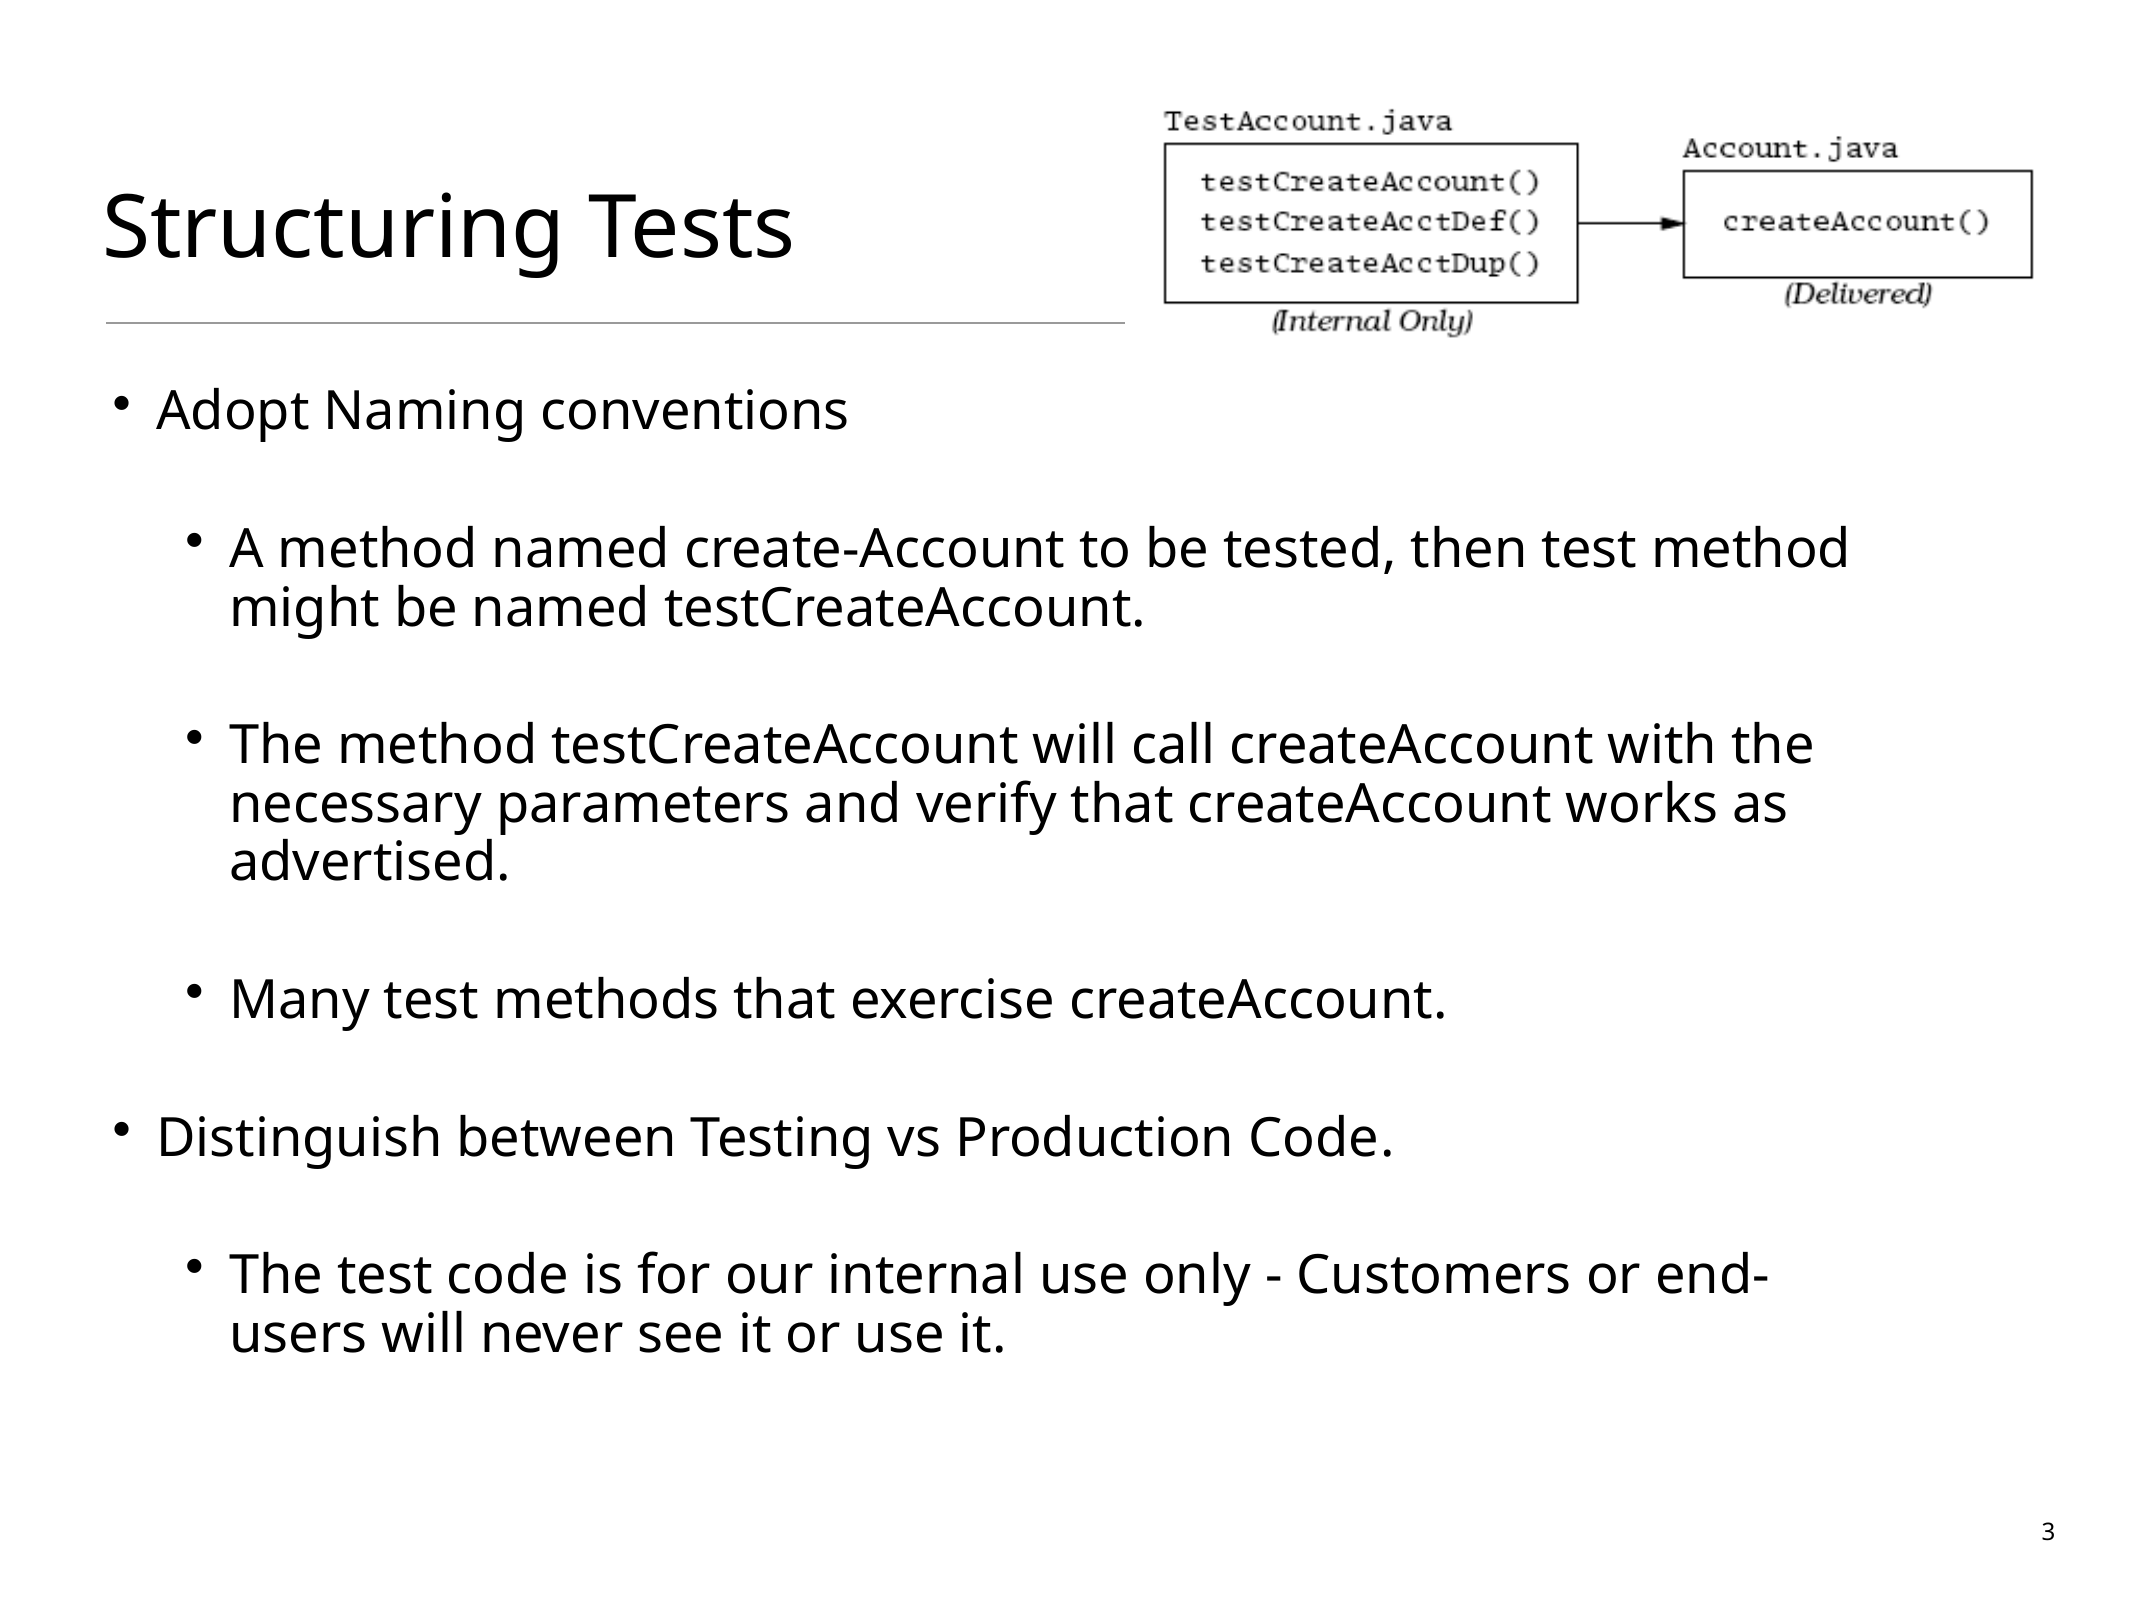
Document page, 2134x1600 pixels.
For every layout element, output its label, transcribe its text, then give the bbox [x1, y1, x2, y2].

title Structuring Tests [93, 53, 2041, 284]
picture [1124, 89, 2074, 347]
list Adopt Naming conventions A method named create-Account to be tested, then test method might be named testCreateAccount. The method testCreateAccount will call createAccount with the necessary parameters and verify that createAccount works as advertised. Many test methods that exercise createAccount. Distinguish between Testing vs Production Code. The test code is for our internal use only - Customers or end-users will never see it or use it. [103, 374, 1901, 1597]
slide_number 3 [2011, 1507, 2065, 1559]
